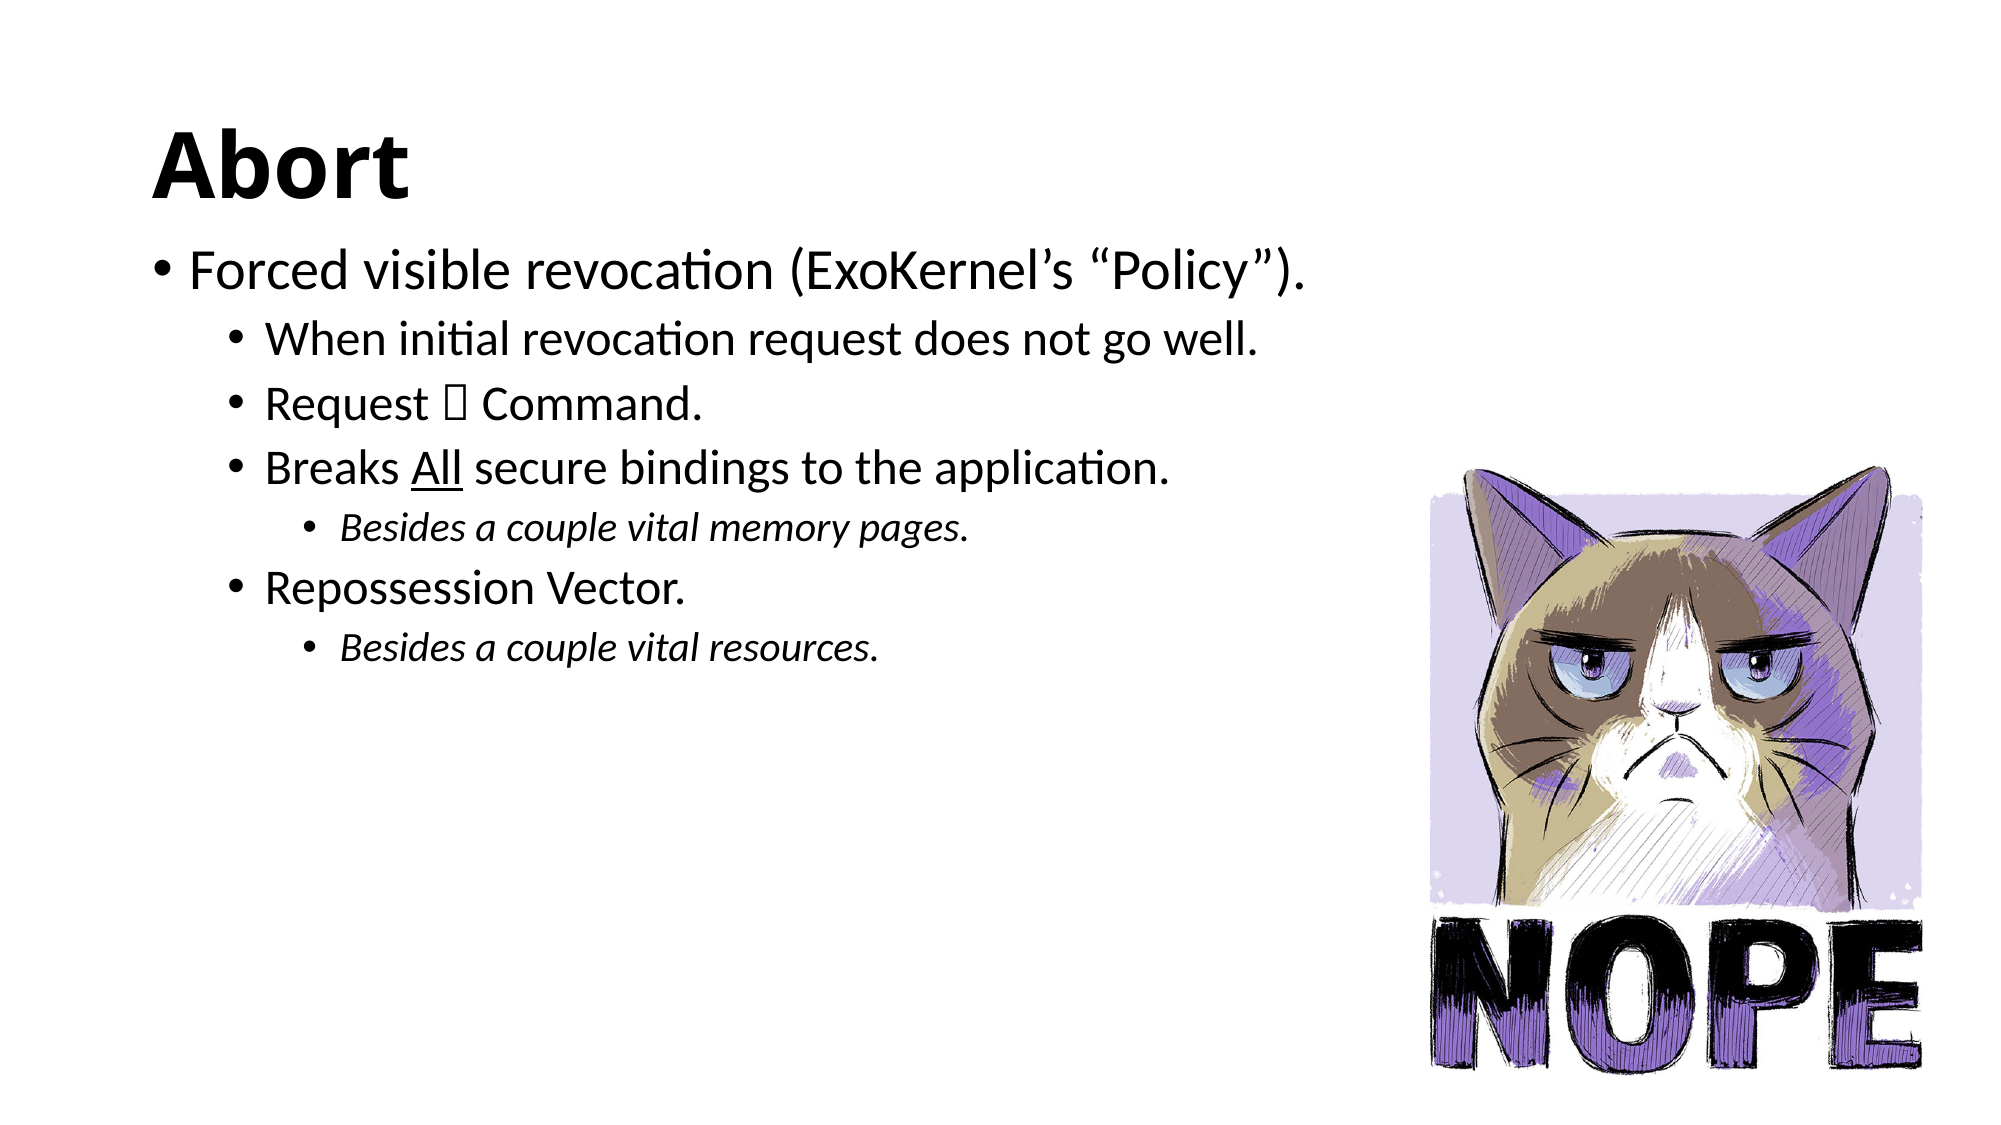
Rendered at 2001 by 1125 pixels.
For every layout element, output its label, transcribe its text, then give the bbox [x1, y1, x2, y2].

picture [1430, 457, 1923, 1080]
list Forced visible revocation (ExoKernel’s “Policy”). When initial revocation request does not go well. Request  Command. Breaks All secure bindings to the application. Besides a couple vital memory pages. Repossession Vector. Besides a couple vital resources. [137, 231, 1371, 946]
title Abort [137, 59, 1863, 278]
